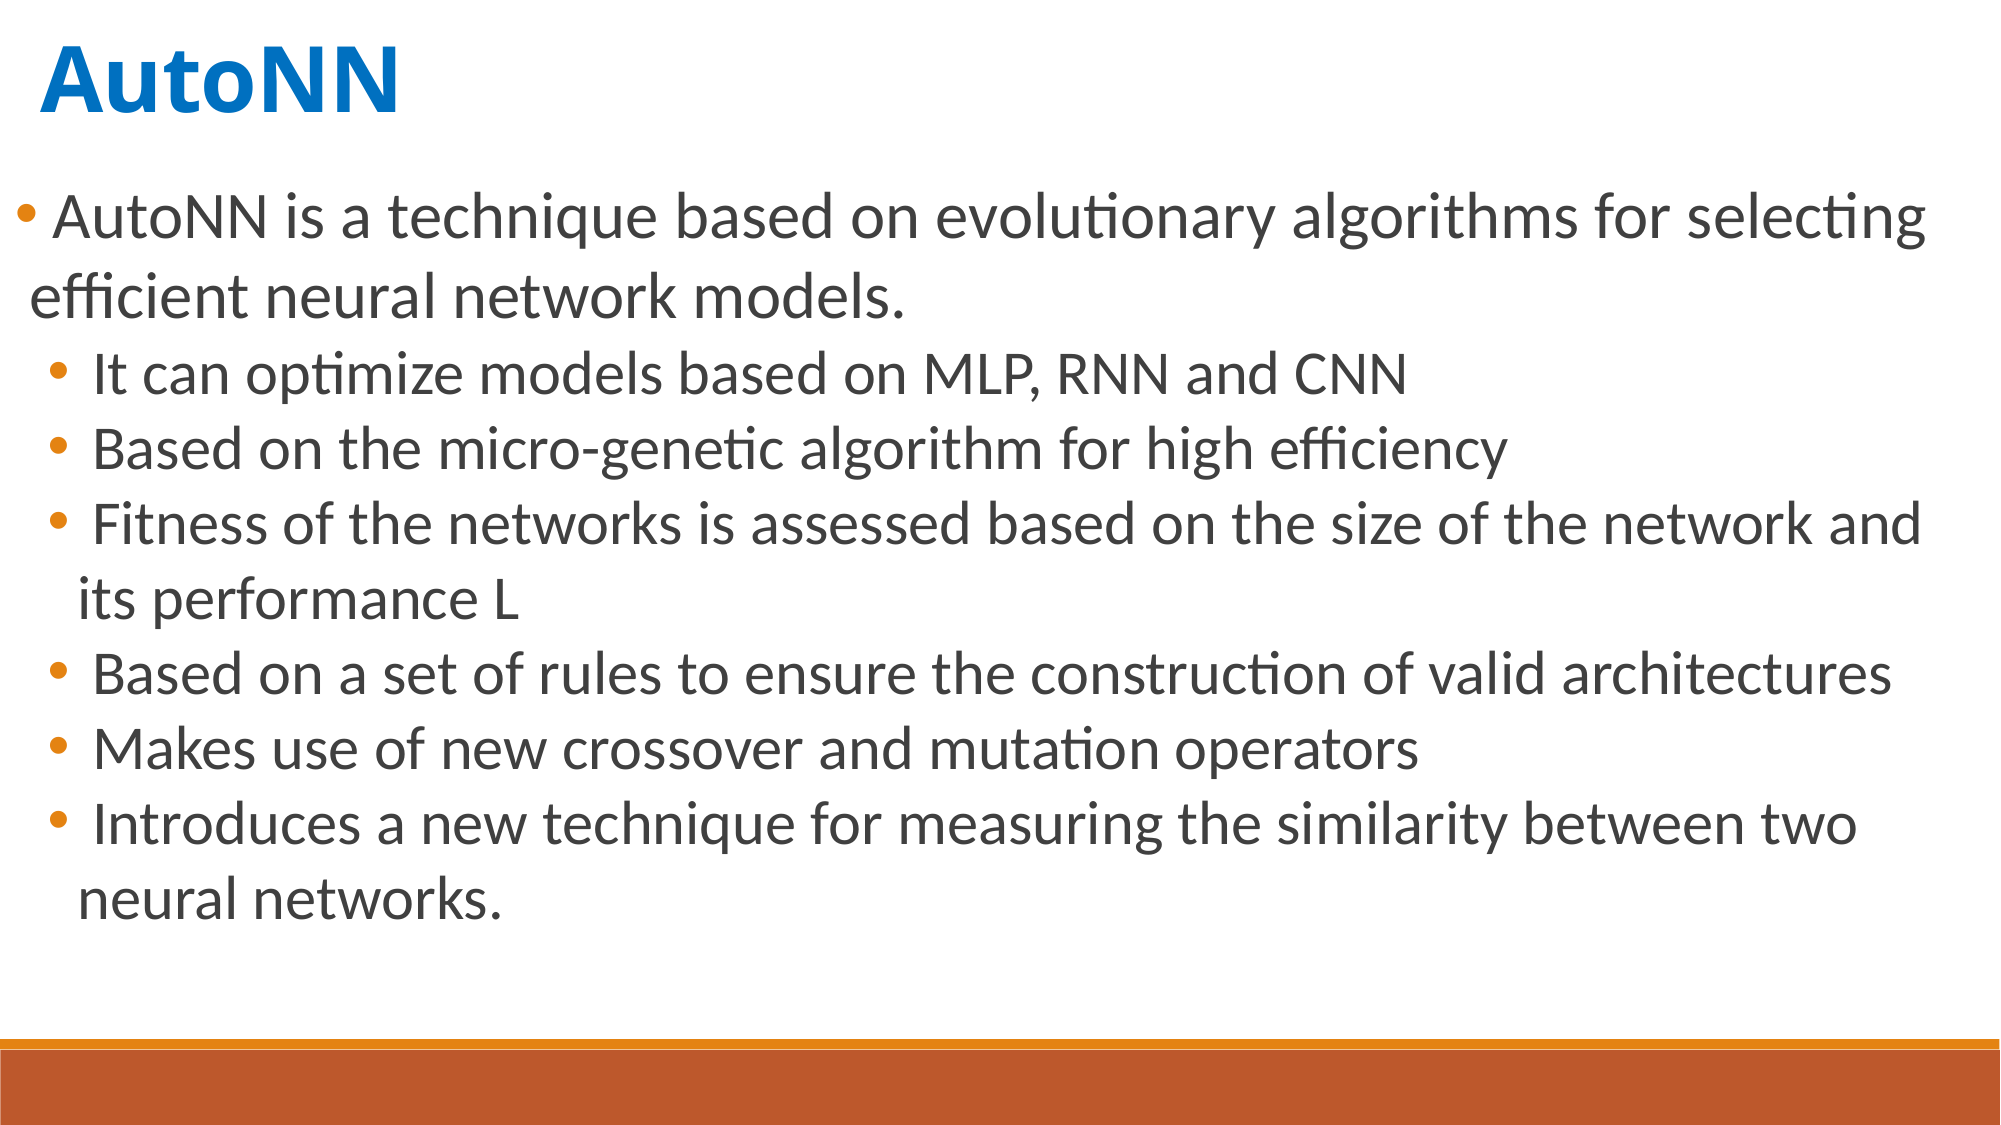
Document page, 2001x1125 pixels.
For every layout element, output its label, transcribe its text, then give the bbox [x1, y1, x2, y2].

title AutoNN [25, 21, 933, 139]
text_box AutoNN is a technique based on evolutionary algorithms for selecting efficient neural network models. It can optimize models based on MLP, RNN and CNN Based on the micro-genetic algorithm for high efficiency Fitness of the networks is assessed based on the size of the network and its performance L Based on a set of rules to ensure the construction of valid architectures Makes use of new crossover and mutation operators Introduces a new technique for measuring the similarity between two neural networks. [0, 164, 2000, 998]
